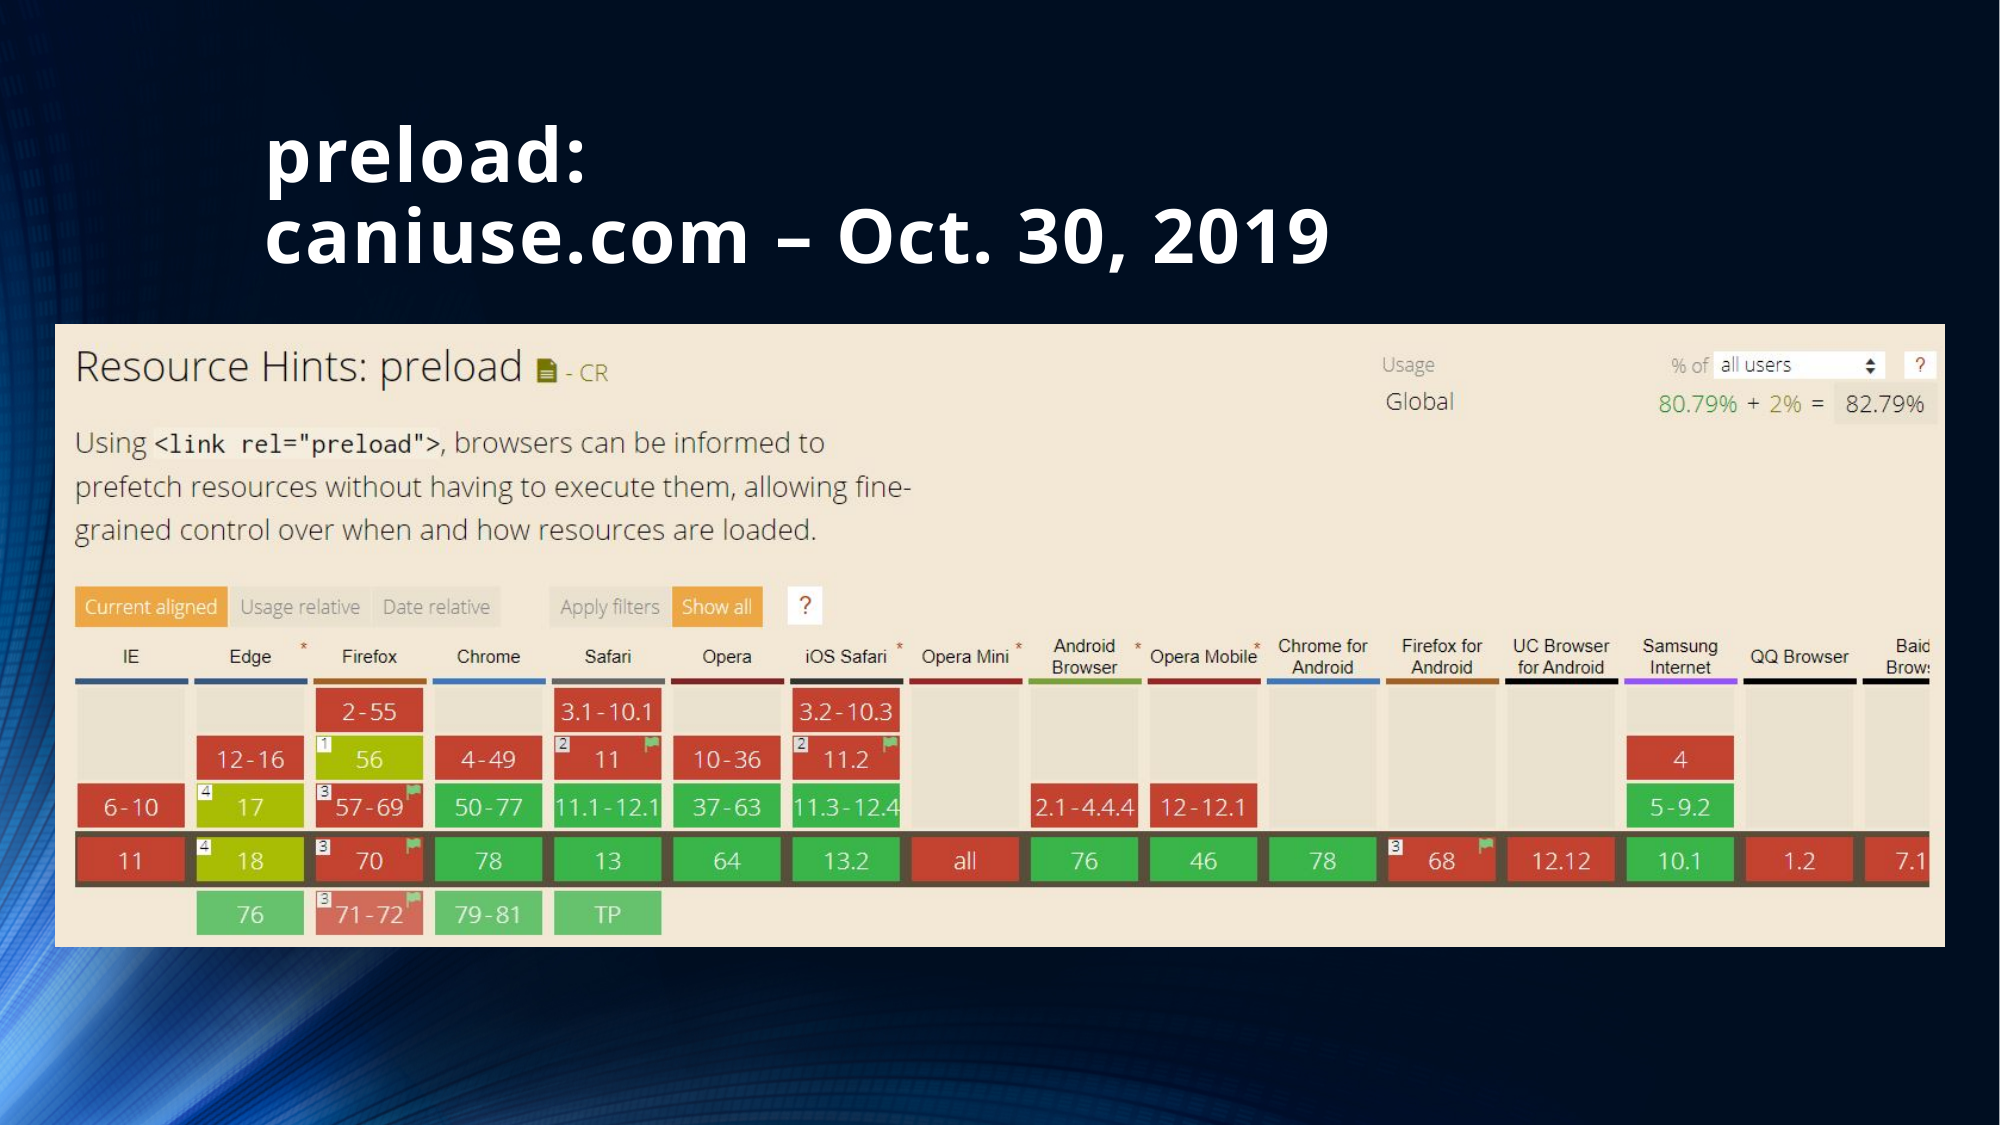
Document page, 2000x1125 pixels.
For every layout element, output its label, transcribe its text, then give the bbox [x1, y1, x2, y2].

title preload: caniuse.com – Oct. 30, 2019 [249, 62, 1750, 288]
picture [0, 0, 2000, 1125]
